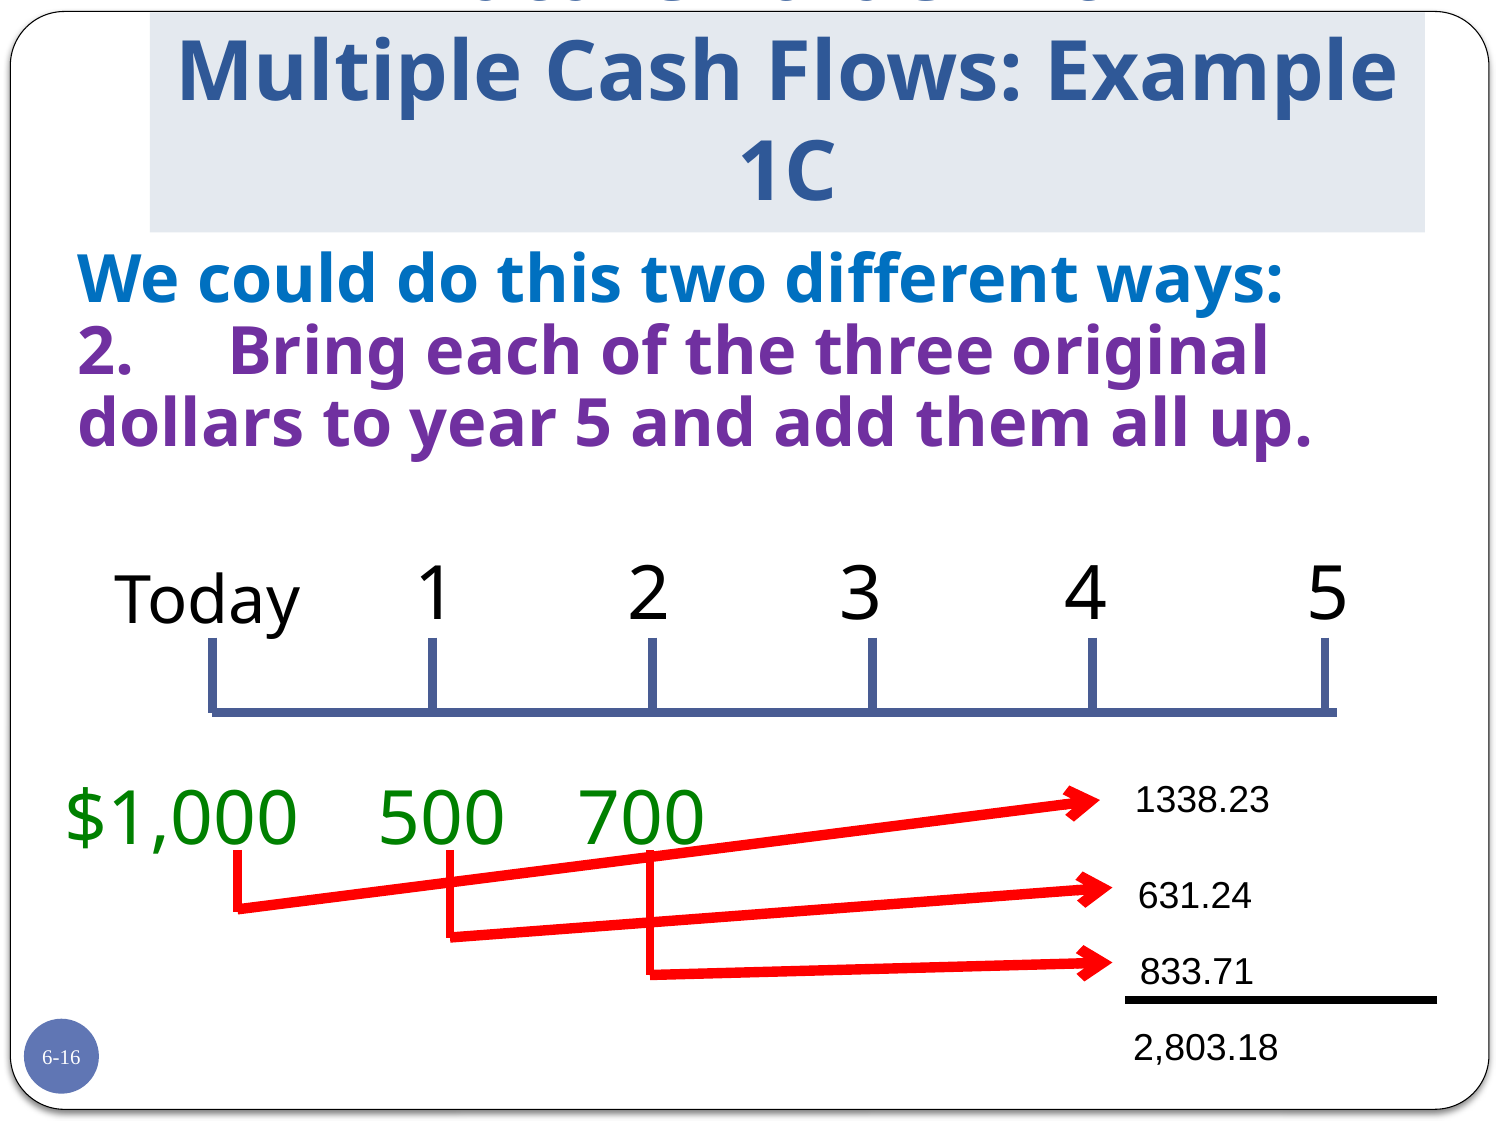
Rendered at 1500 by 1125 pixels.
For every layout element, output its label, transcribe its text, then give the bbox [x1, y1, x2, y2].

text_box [654, 962, 1113, 976]
text_box We could do this two different ways: 2. Bring each of the three original dollars to year 5 and add them all up. [62, 237, 1463, 468]
text_box 1338.23 [1120, 767, 1330, 828]
slide_number 6-16 [23, 1018, 99, 1094]
text_box 833.71 [1124, 939, 1335, 999]
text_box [237, 799, 1101, 910]
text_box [655, 887, 1113, 938]
text_box 700 [562, 762, 850, 798]
text_box 631.24 [1123, 863, 1333, 924]
text_box Future Value with Multiple Cash Flows: Example 1C [149, 12, 1425, 233]
text_box 500 [362, 762, 562, 798]
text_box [455, 887, 644, 938]
text_box 2,803.18 [1118, 1015, 1328, 1076]
text_box $1,000 [49, 762, 362, 868]
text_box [99, 537, 1369, 713]
